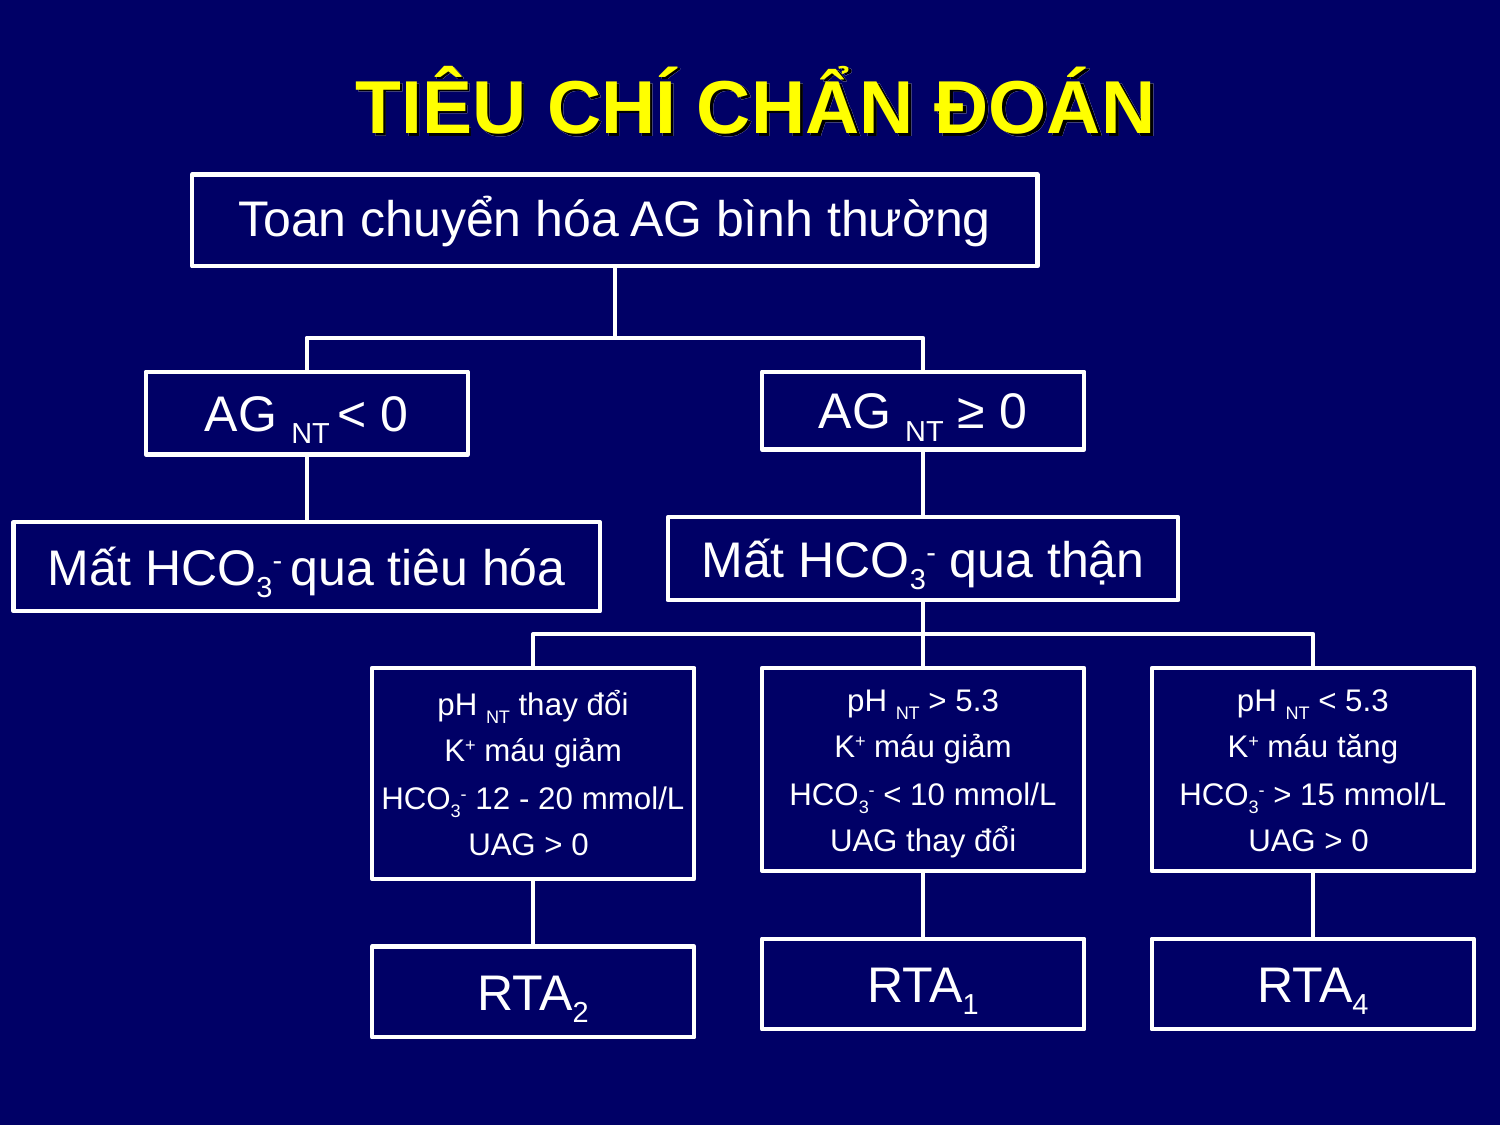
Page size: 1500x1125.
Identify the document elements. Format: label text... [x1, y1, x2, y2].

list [12, 174, 1476, 1076]
title TIÊU CHÍ CHẨN ĐOÁN [70, 56, 1442, 151]
